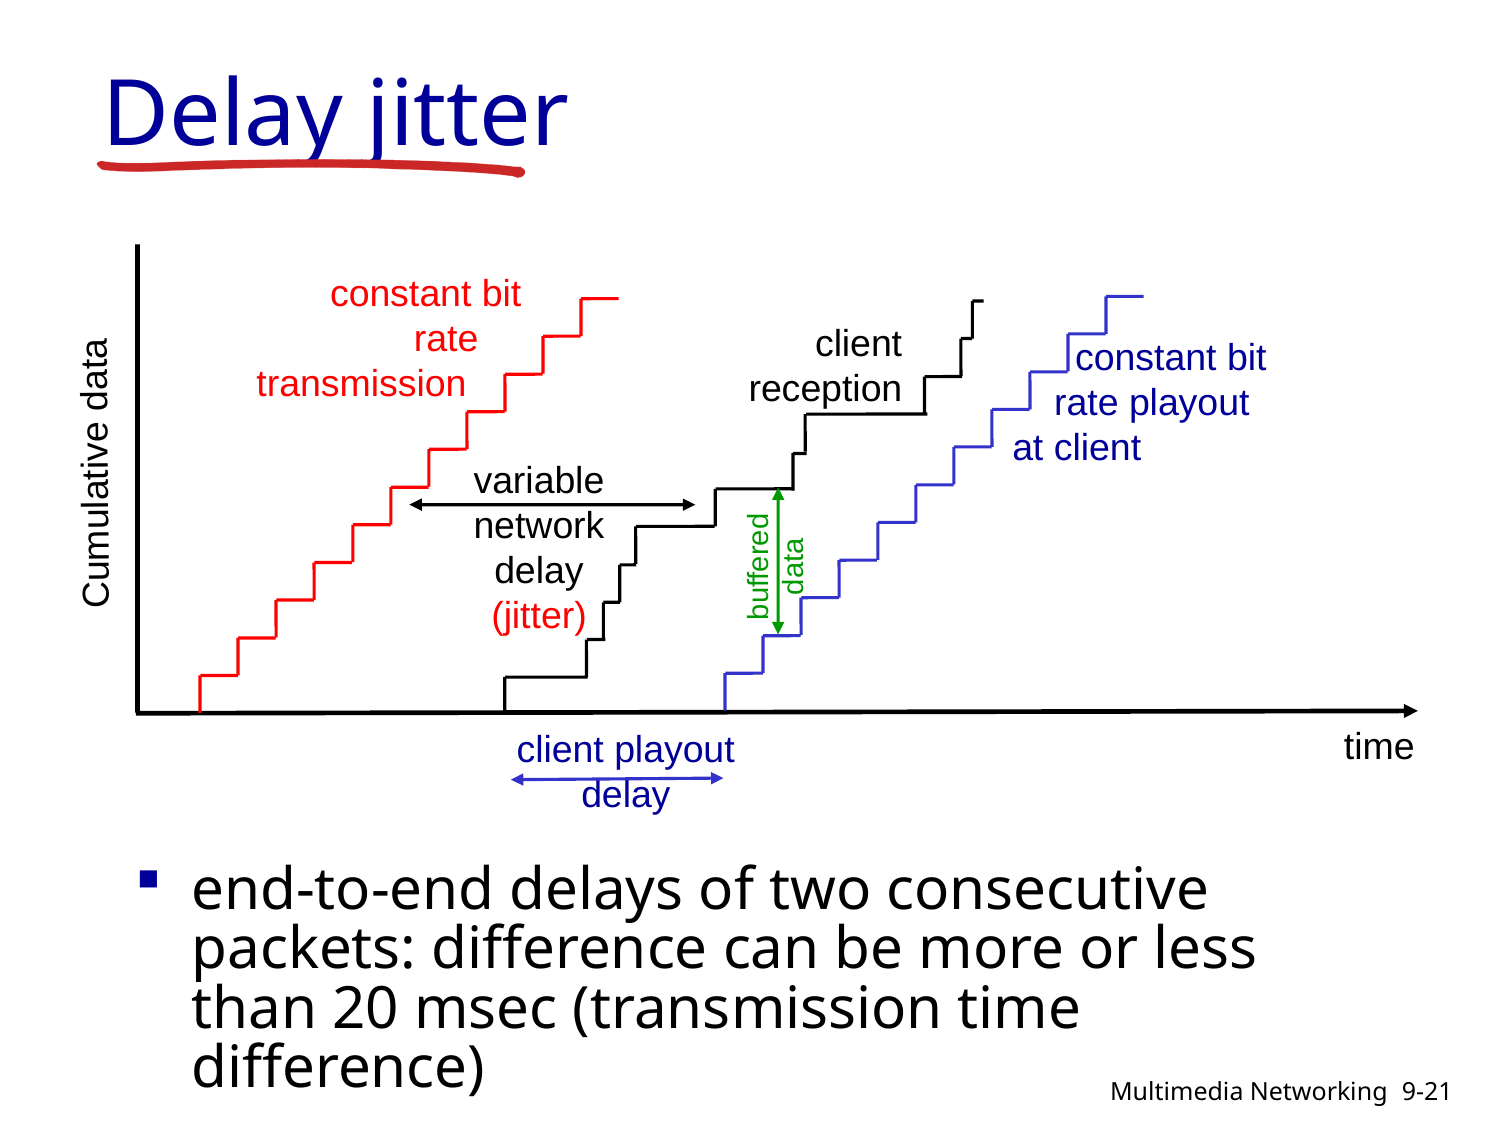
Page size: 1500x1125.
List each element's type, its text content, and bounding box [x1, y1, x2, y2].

footer Multimedia Networking [1079, 1067, 1403, 1110]
title Delay jitter [87, 37, 1427, 181]
list end-to-end delays of two consecutive packets: difference can be more or less than 20 msec (transmission time difference) [120, 854, 1396, 1000]
text_box [1299, 704, 1418, 714]
text_box constant bit rate transmission [241, 261, 547, 297]
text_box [199, 298, 480, 714]
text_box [731, 487, 818, 636]
picture [94, 154, 530, 183]
text_box Cumulative data [61, 302, 125, 624]
text_box time [1329, 714, 1430, 775]
slide_number 9-21 [1387, 1068, 1500, 1113]
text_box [487, 296, 1294, 824]
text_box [409, 300, 482, 715]
